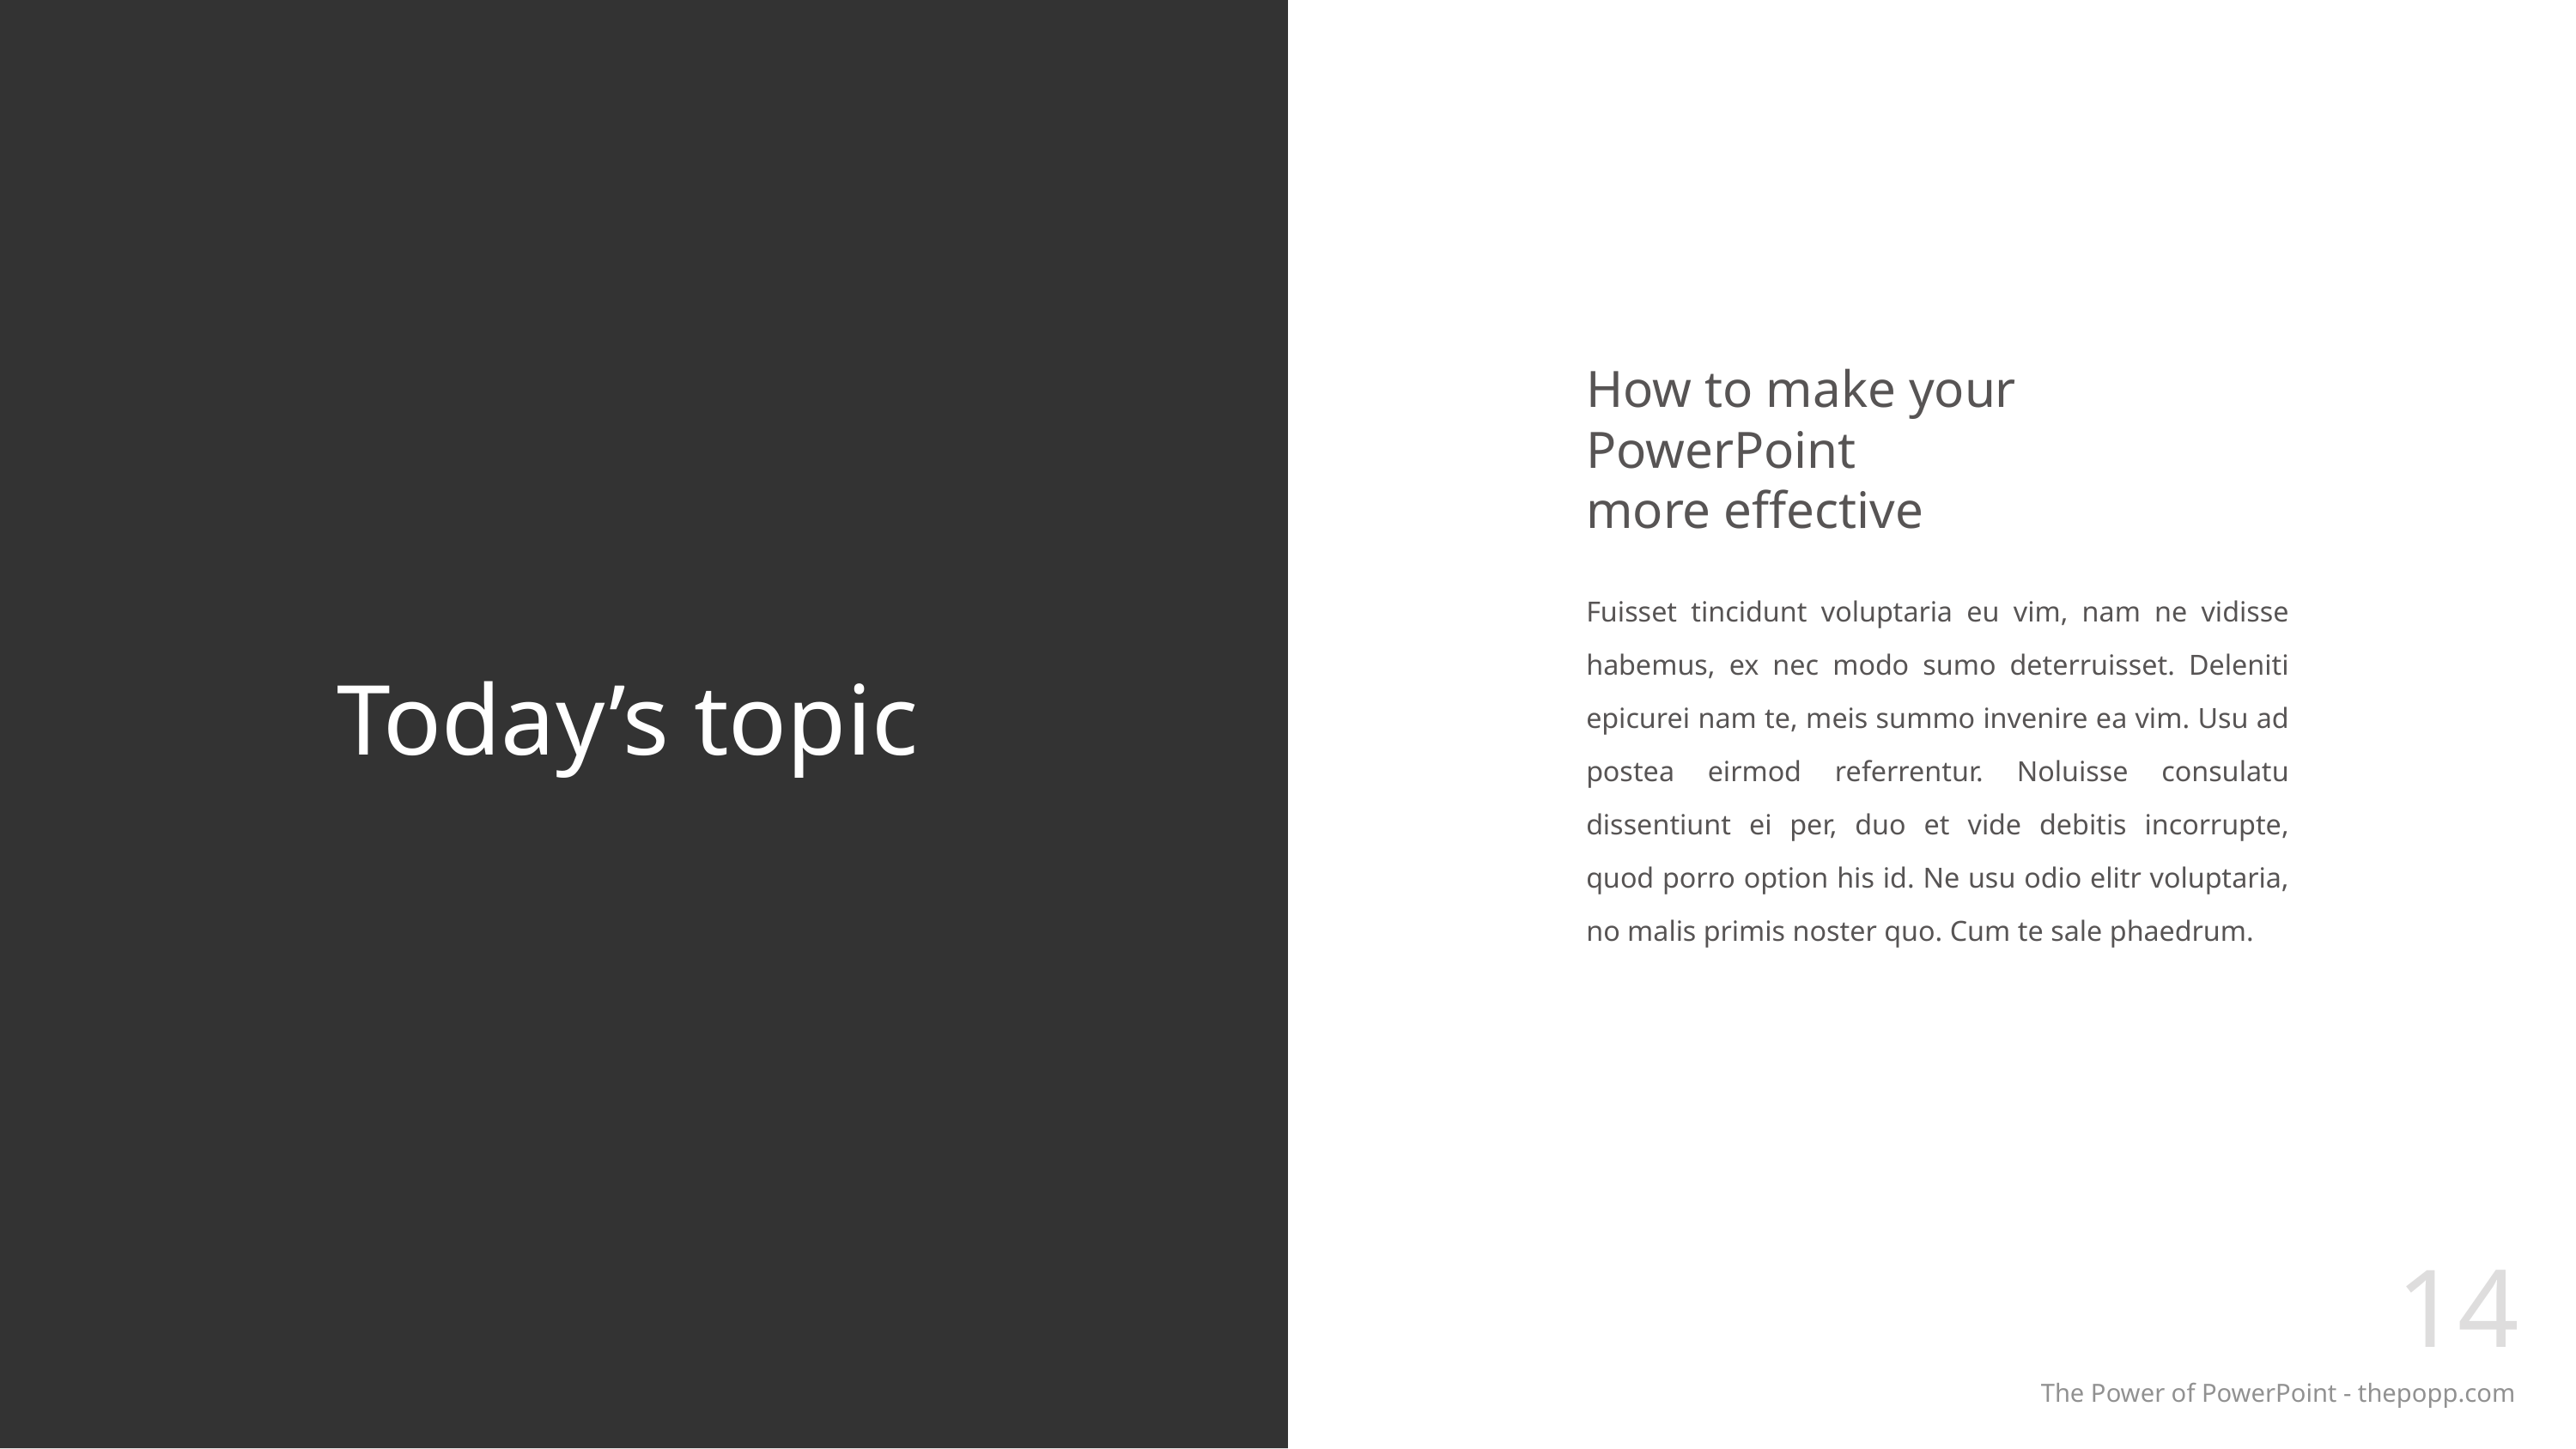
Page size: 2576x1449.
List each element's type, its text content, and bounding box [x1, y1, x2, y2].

list Fuisset tincidunt voluptaria eu vim, nam ne vidisse habemus, ex nec modo sumo deterruisset. Deleniti epicurei nam te, meis summo invenire ea vim. Usu ad postea eirmod referrentur. Noluisse consulatu dissentiunt ei per, duo et vide debitis incorrupte, quod porro option his id. Ne usu odio elitr voluptaria, no malis primis noster quo. Cum te sale phaedrum. [1573, 567, 2303, 998]
footer The Power of PowerPoint - thepopp.com [1573, 1354, 2529, 1432]
title Today’s topic [197, 294, 1057, 1155]
slide_number 14 [2150, 1250, 2532, 1393]
list How to make your PowerPoint more effective [1573, 383, 2303, 545]
